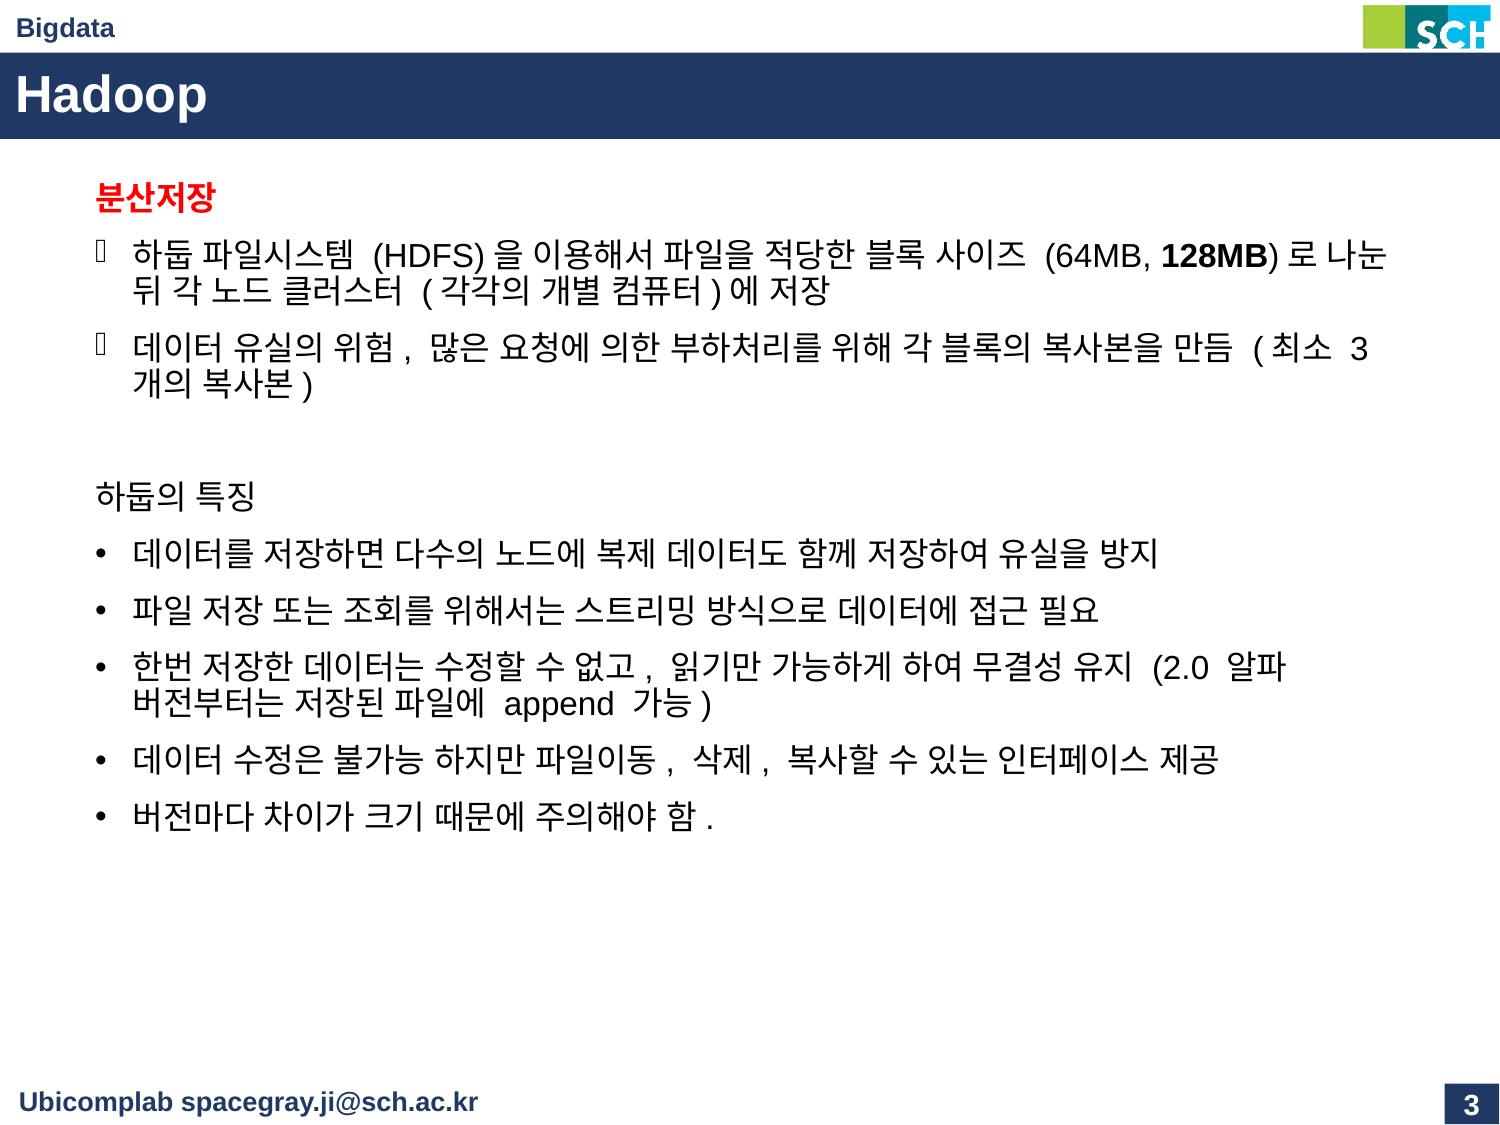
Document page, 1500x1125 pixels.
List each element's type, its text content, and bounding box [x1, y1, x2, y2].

slide_number 3 [1444, 1083, 1500, 1125]
picture [1354, 2, 1499, 51]
title Hadoop [0, 52, 1500, 139]
list 분산저장 하둡 파일시스템 (HDFS)을 이용해서 파일을 적당한 블록 사이즈 (64MB, 128MB)로 나눈 뒤 각 노드 클러스터 (각각의 개별 컴퓨터)에 저장 데이터 유실의 위험, 많은 요청에 의한 부하처리를 위해 각 블록의 복사본을 만듬 (최소 3개의 복사본) 하둡의 특징 데이터를 저장하면 다수의 노드에 복제 데이터도 함께 저장하여 유실을 방지 파일 저장 또는 조회를 위해서는 스트리밍 방식으로 데이터에 접근 필요 한번 저장한 데이터는 수정할 수 없고, 읽기만 가능하게 하여 무결성 유지 (2.0 알파 버전부터는 저장된 파일에 append 가능) 데이터 수정은 불가능 하지만 파일이동, 삭제, 복사할 수 있는 인터페이스 제공 버전마다 차이가 크기 때문에 주의해야 함. [80, 174, 1420, 1048]
